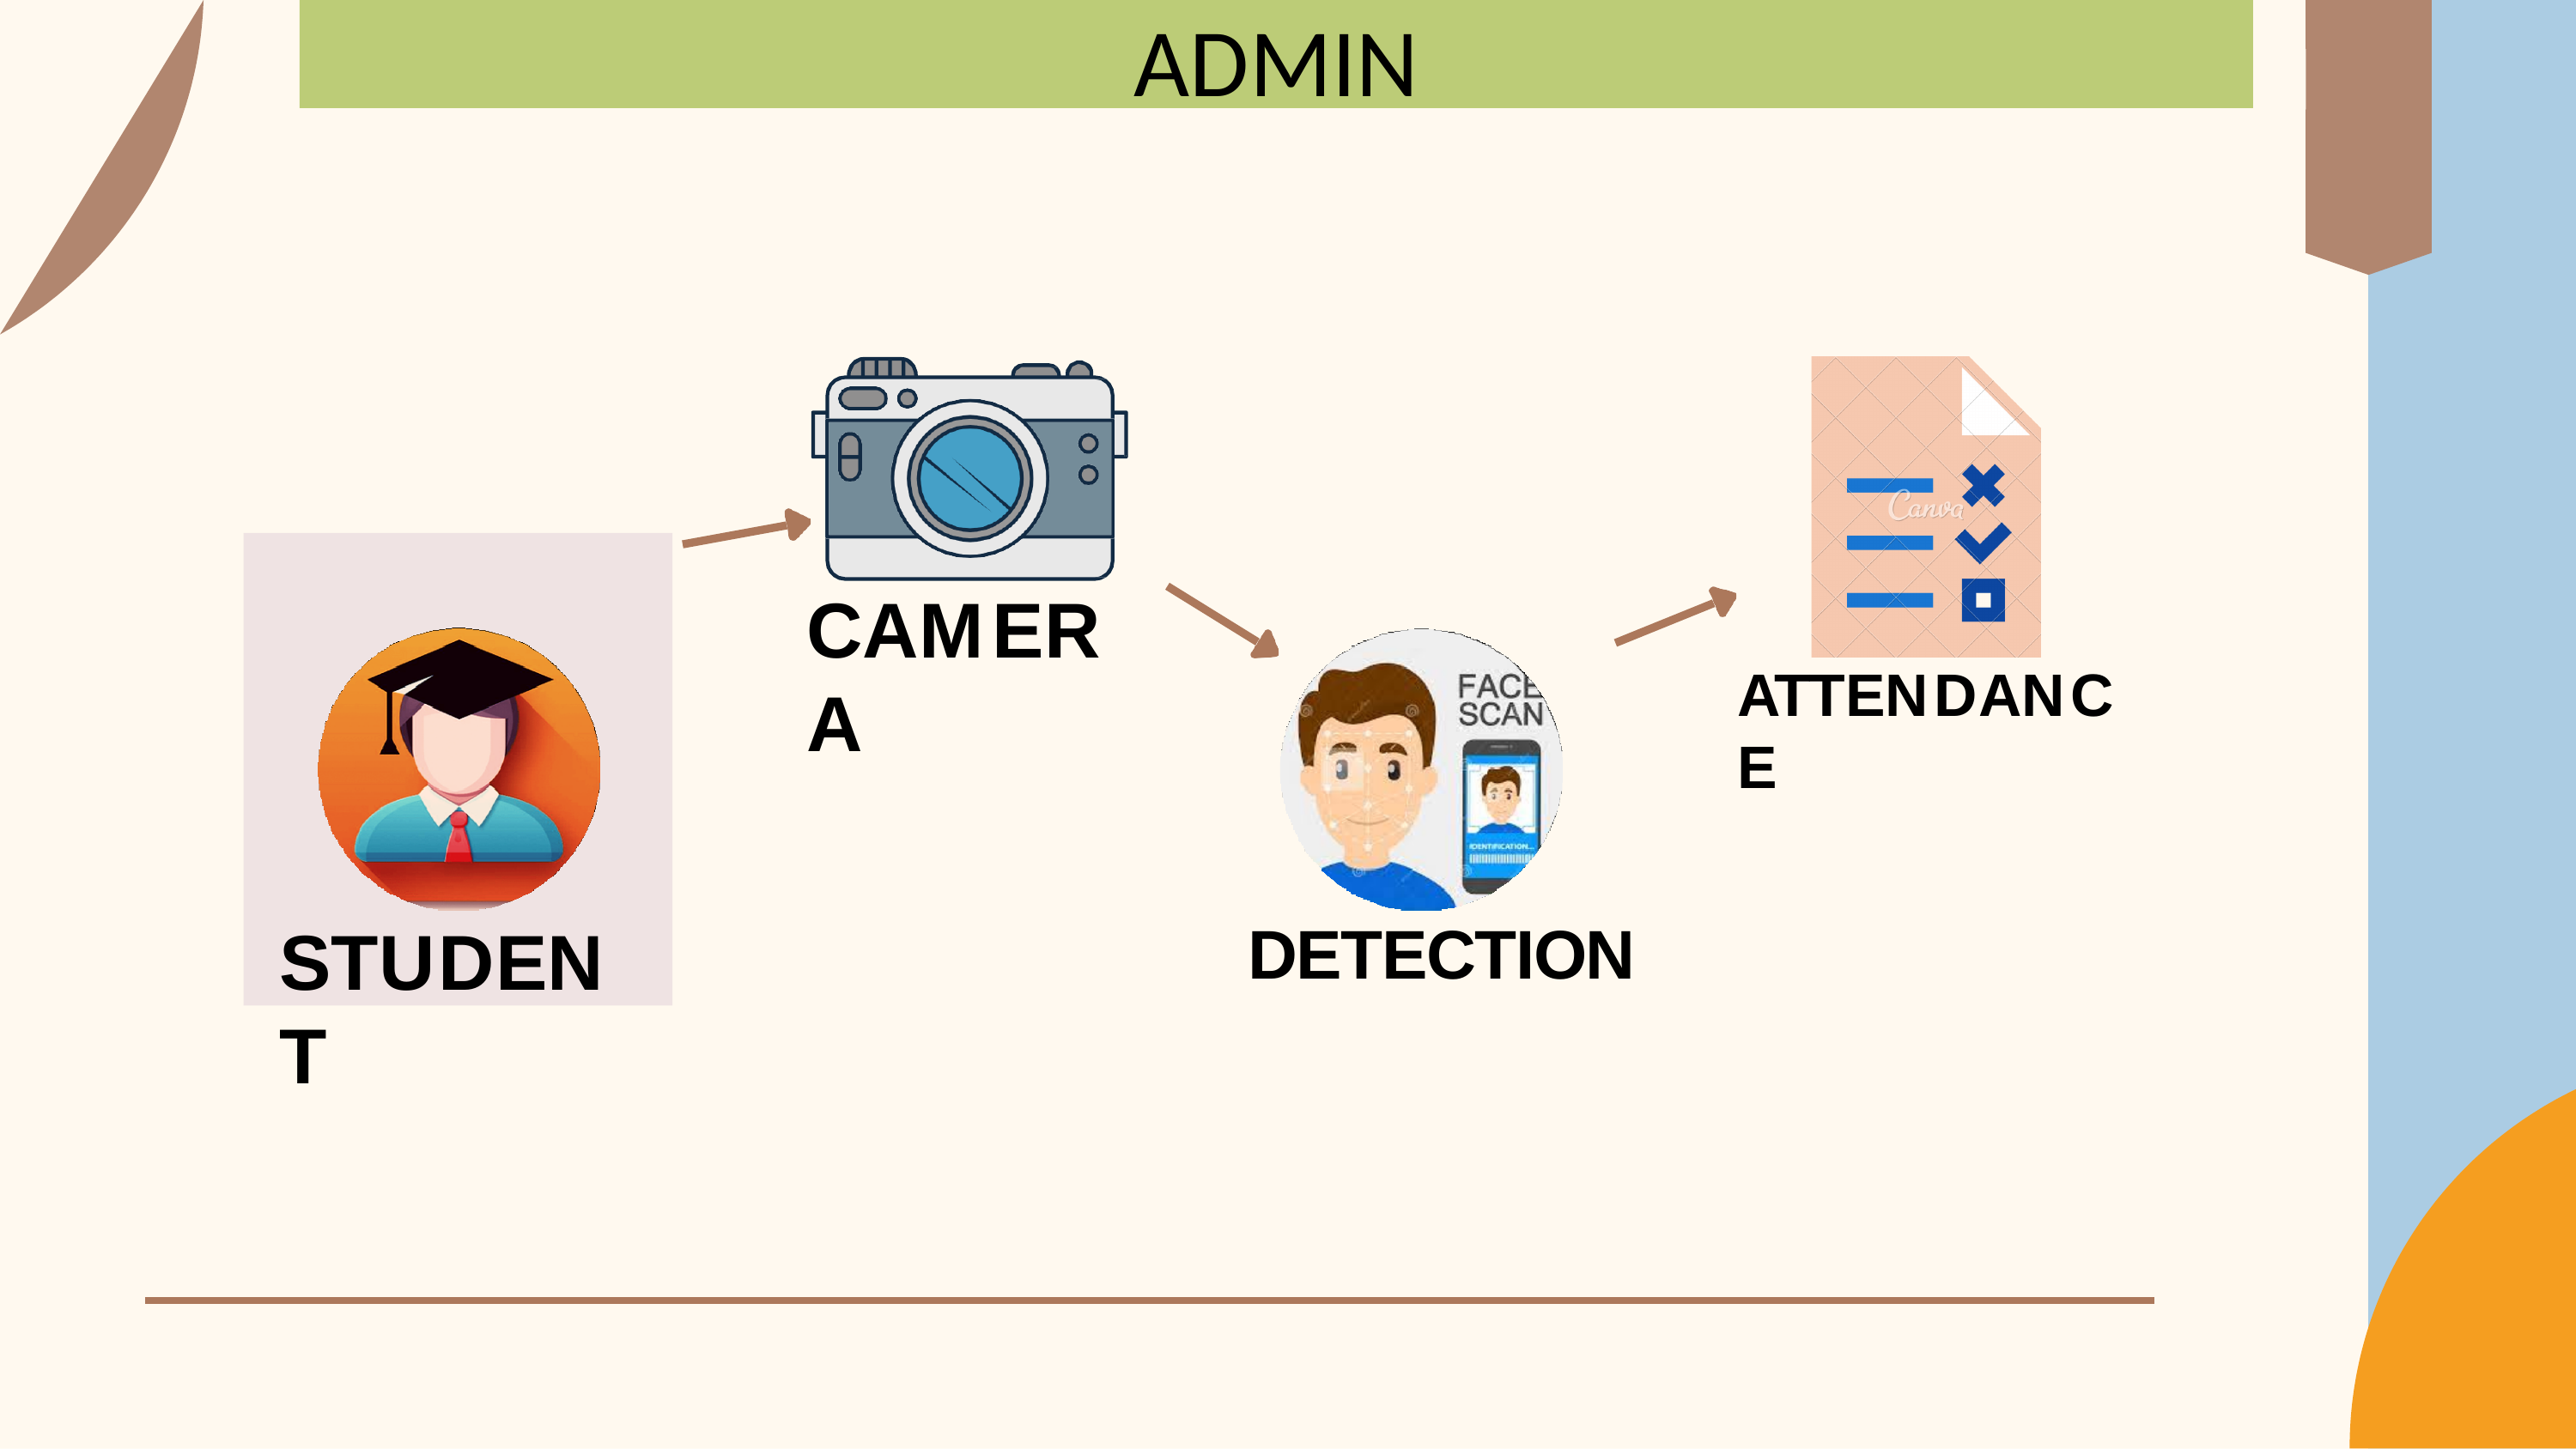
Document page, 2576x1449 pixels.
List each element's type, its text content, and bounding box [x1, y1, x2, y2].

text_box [243, 532, 673, 1006]
title CAMERA [805, 578, 1135, 823]
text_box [825, 360, 1128, 581]
text_box [1811, 356, 2041, 654]
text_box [811, 410, 821, 459]
text_box ADMIN [299, 0, 2253, 108]
text_box STUDENT [277, 1013, 639, 1100]
text_box DETECTION [1246, 907, 1637, 993]
text_box [1279, 627, 1563, 907]
text_box [0, 0, 2368, 1449]
text_box [2368, 0, 2576, 1325]
text_box [2306, 0, 2432, 276]
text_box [678, 508, 811, 549]
text_box [2349, 1088, 2576, 1449]
text_box [0, 0, 204, 335]
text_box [1163, 581, 1279, 659]
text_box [1611, 585, 1737, 647]
text_box ATTENDANCE [1735, 654, 2141, 801]
